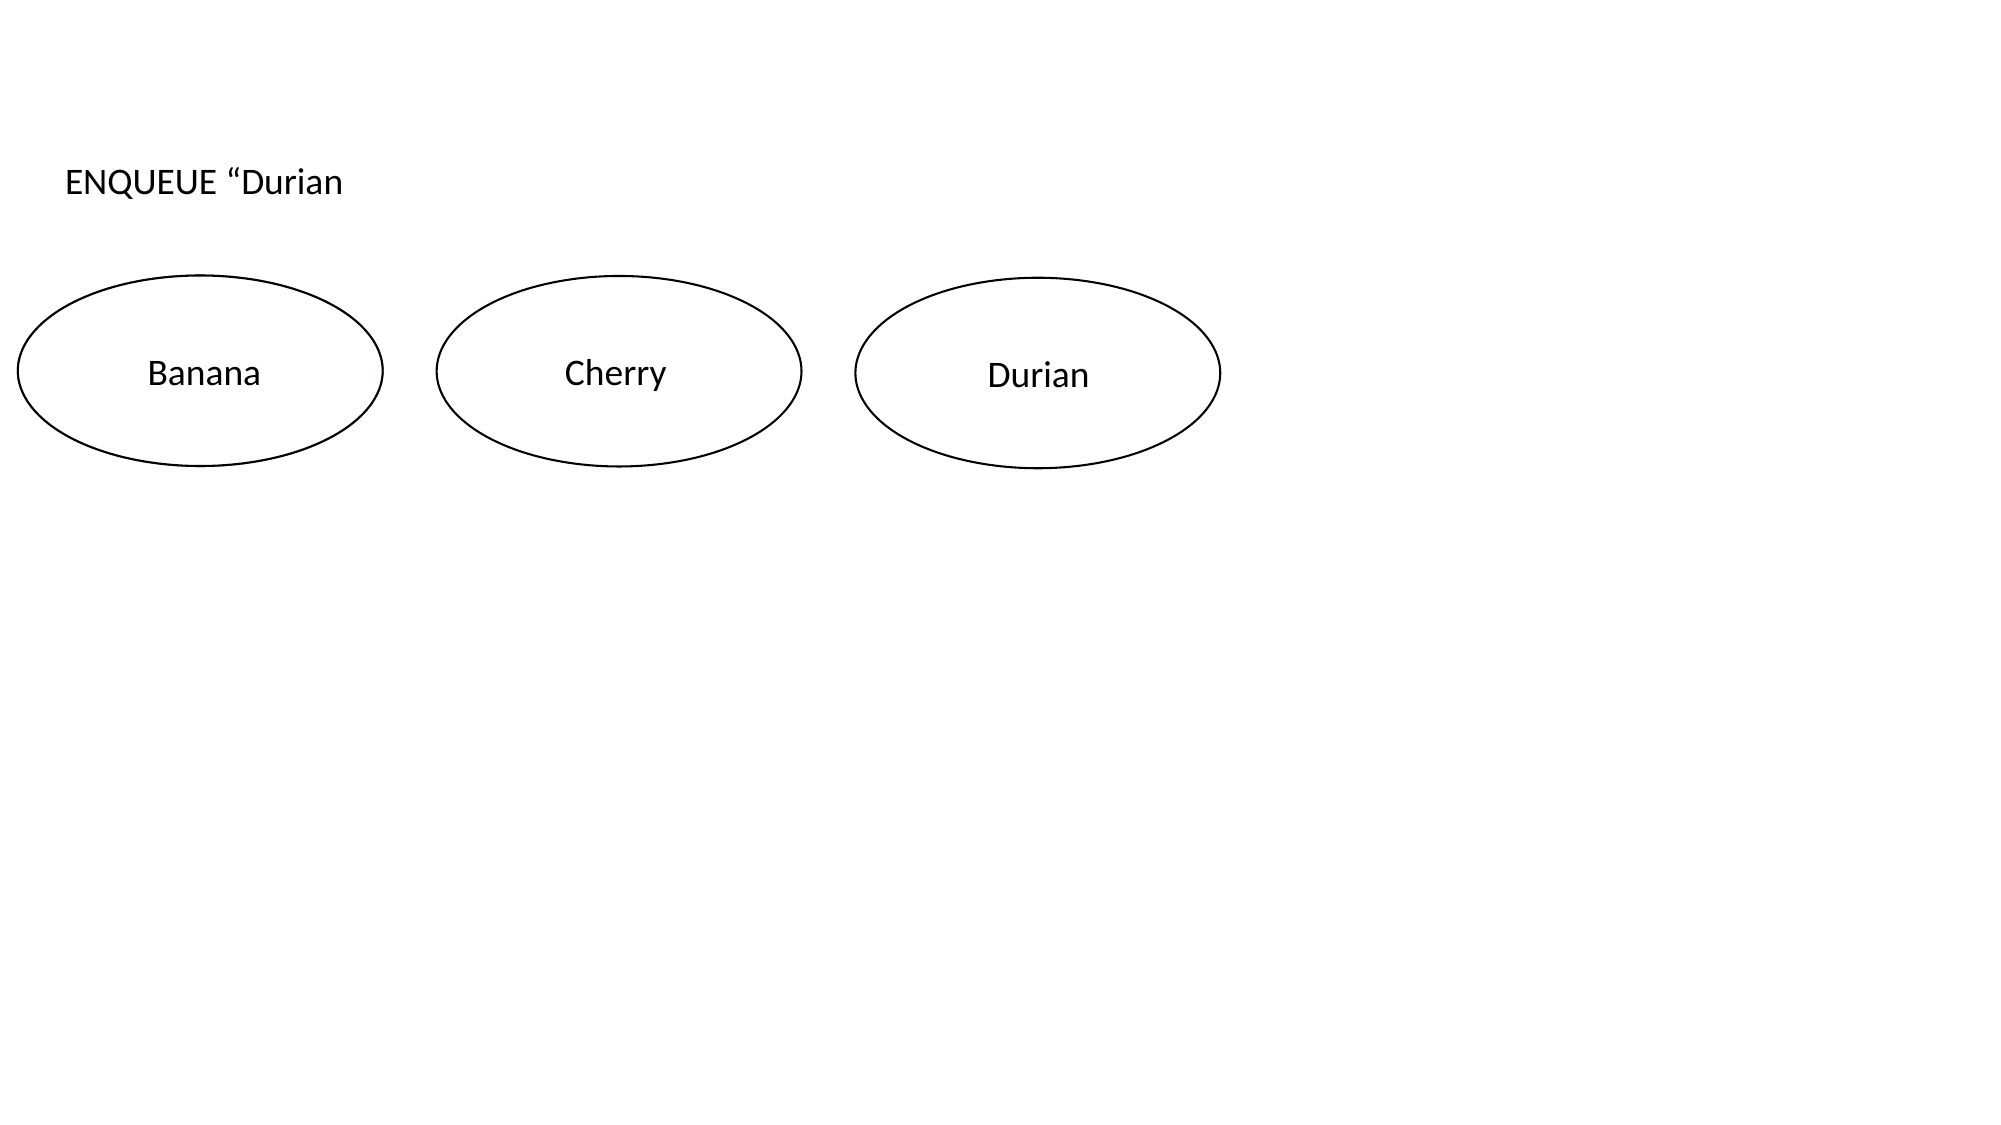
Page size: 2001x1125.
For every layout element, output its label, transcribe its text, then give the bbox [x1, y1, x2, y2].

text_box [855, 277, 1221, 469]
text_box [17, 275, 383, 466]
text_box ENQUEUE “Durian [50, 149, 383, 210]
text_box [436, 275, 802, 467]
